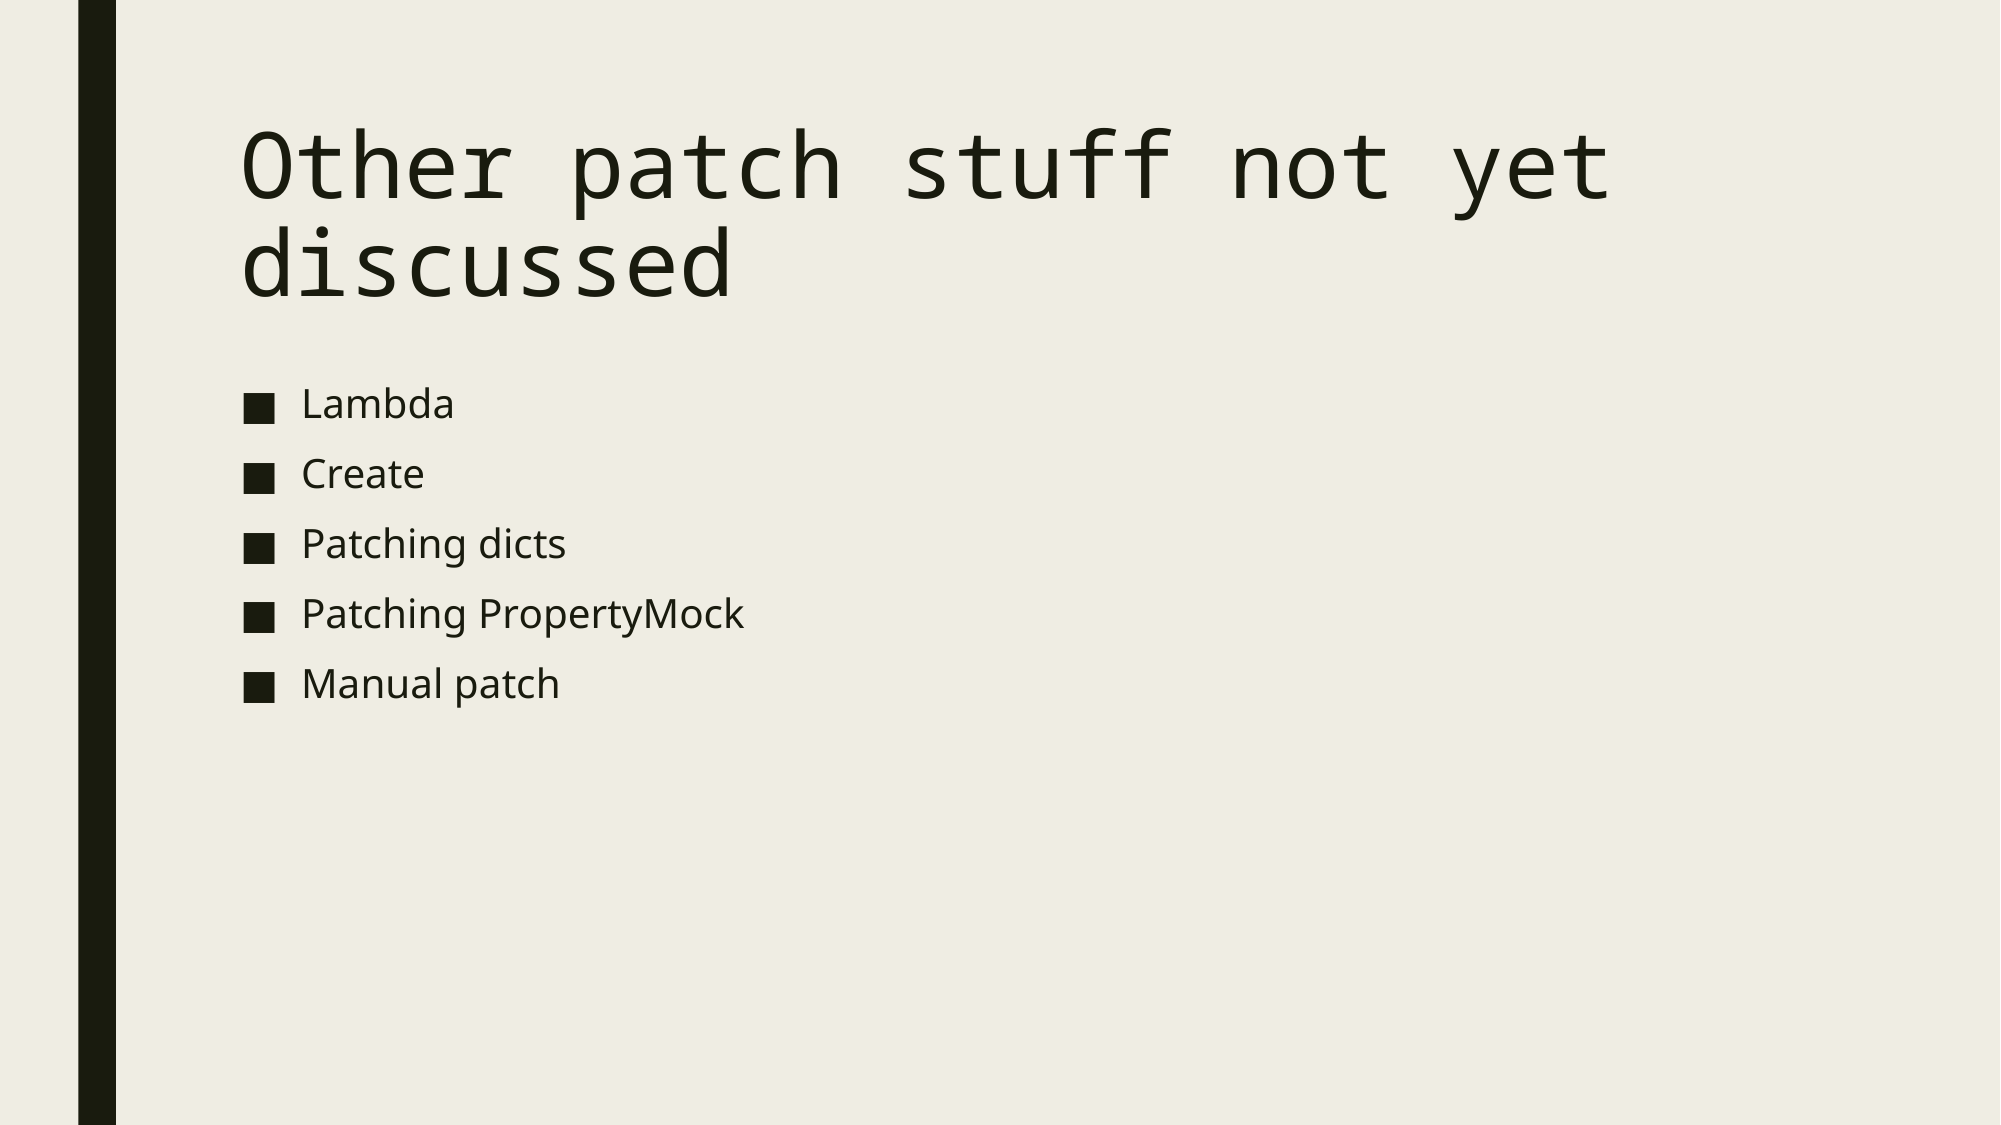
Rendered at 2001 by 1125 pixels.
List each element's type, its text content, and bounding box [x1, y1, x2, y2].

list Lambda Create Patching dicts Patching PropertyMock Manual patch [225, 375, 1800, 718]
title Other patch stuff not yet discussed [225, 112, 1800, 357]
